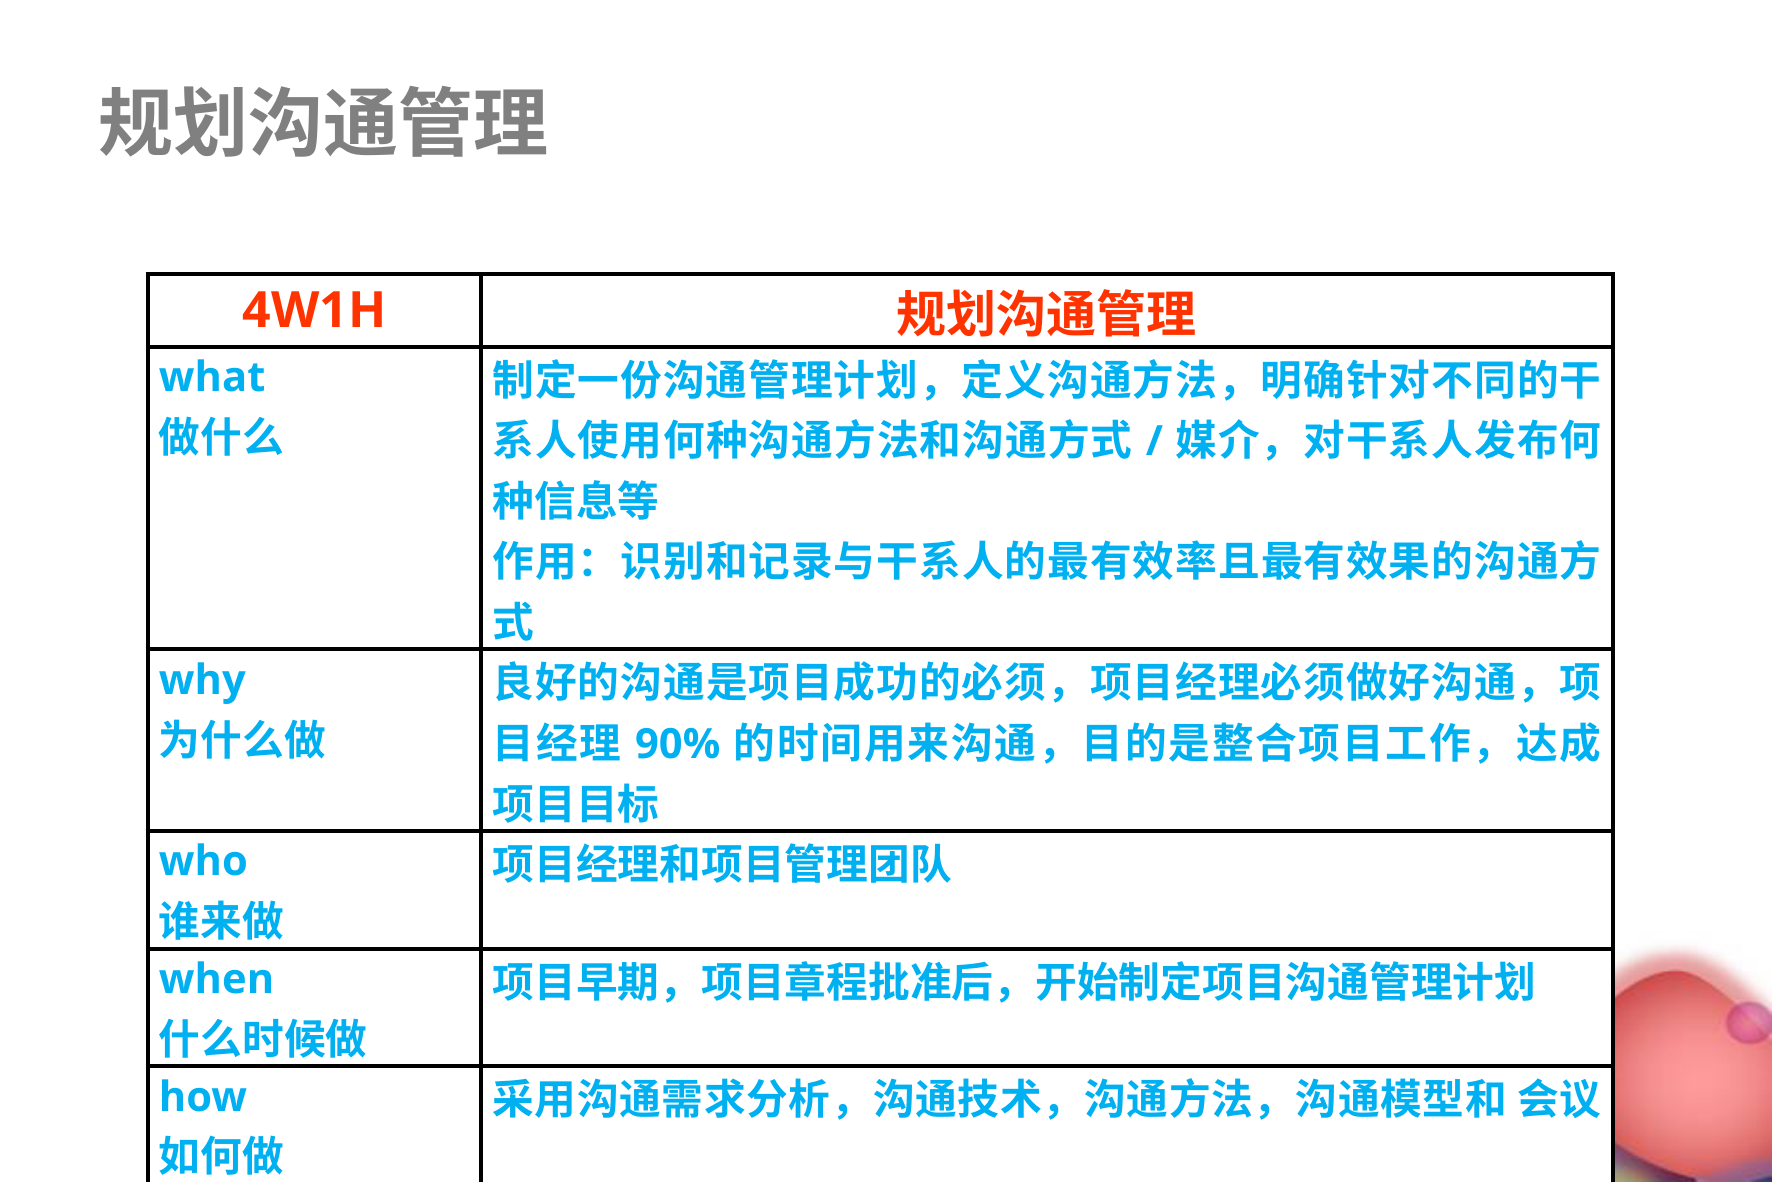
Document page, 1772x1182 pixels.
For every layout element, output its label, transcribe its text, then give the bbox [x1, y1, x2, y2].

text_box 规划沟通管理 [81, 73, 1676, 168]
table_cell 项目早期，项目章程批准后，开始制定项目沟通管理计划 [483, 951, 1611, 1064]
table_cell why 为什么做 [150, 651, 479, 829]
table_cell 项目经理和项目管理团队 [483, 833, 1611, 947]
table_cell 良好的沟通是项目成功的必须，项目经理必须做好沟通，项目经理90%的时间用来沟通，目的是整合项目工作，达成项目目标 [483, 651, 1611, 829]
table_header 4W1H [150, 276, 479, 345]
table_cell who 谁来做 [150, 833, 479, 947]
table_cell how 如何做 [150, 1068, 479, 1182]
table_header 规划沟通管理 [483, 276, 1611, 345]
table_cell what 做什么 [150, 349, 479, 647]
table_cell 采用沟通需求分析，沟通技术，沟通方法，沟通模型和 会议 [483, 1068, 1611, 1182]
table_cell when 什么时候做 [150, 951, 479, 1064]
table_cell 制定一份沟通管理计划，定义沟通方法，明确针对不同的干系人使用何种沟通方法和沟通方式/媒介，对干系人发布何种信息等 作用：识别和记录与干系人的最有效率且最有效果的沟通方式 [483, 349, 1611, 647]
picture [0, 0, 1772, 1182]
